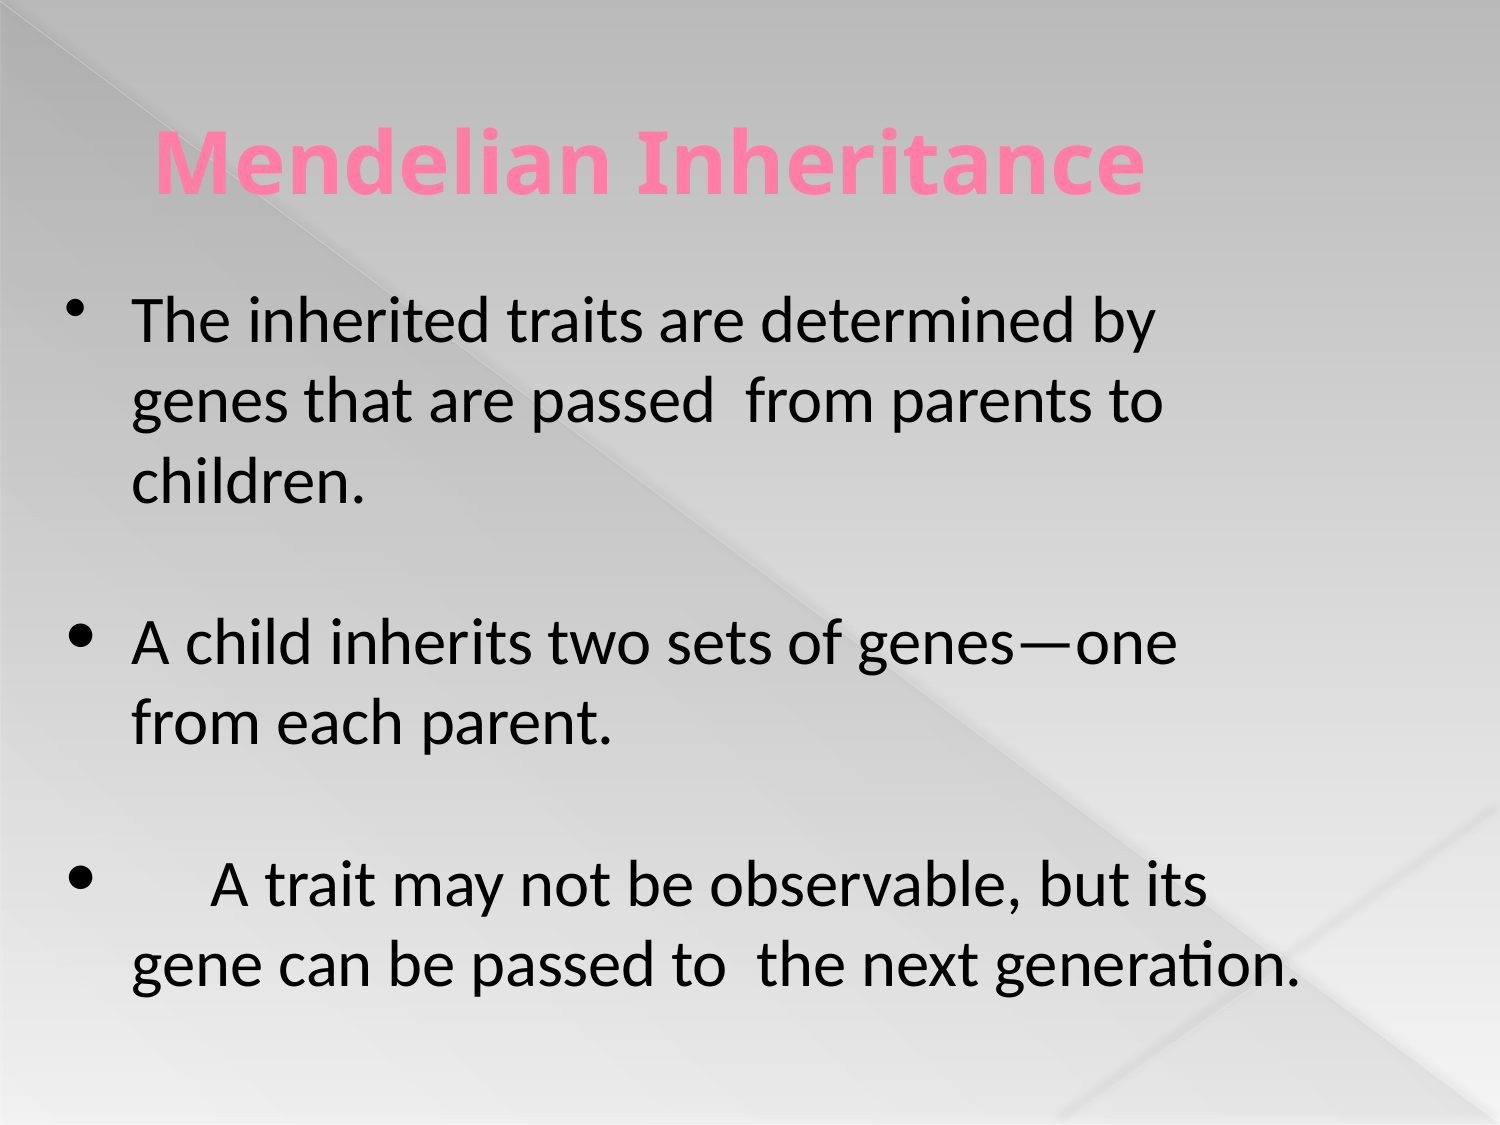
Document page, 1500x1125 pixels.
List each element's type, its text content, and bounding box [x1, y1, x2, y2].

title Mendelian Inheritance [150, 63, 1425, 254]
text_box The inherited traits are determined by genes that are passed from parents to children. A child inherits two sets of genes—one from each parent. A trait may not be observable, but its gene can be passed to the next generation. [62, 273, 1319, 1001]
